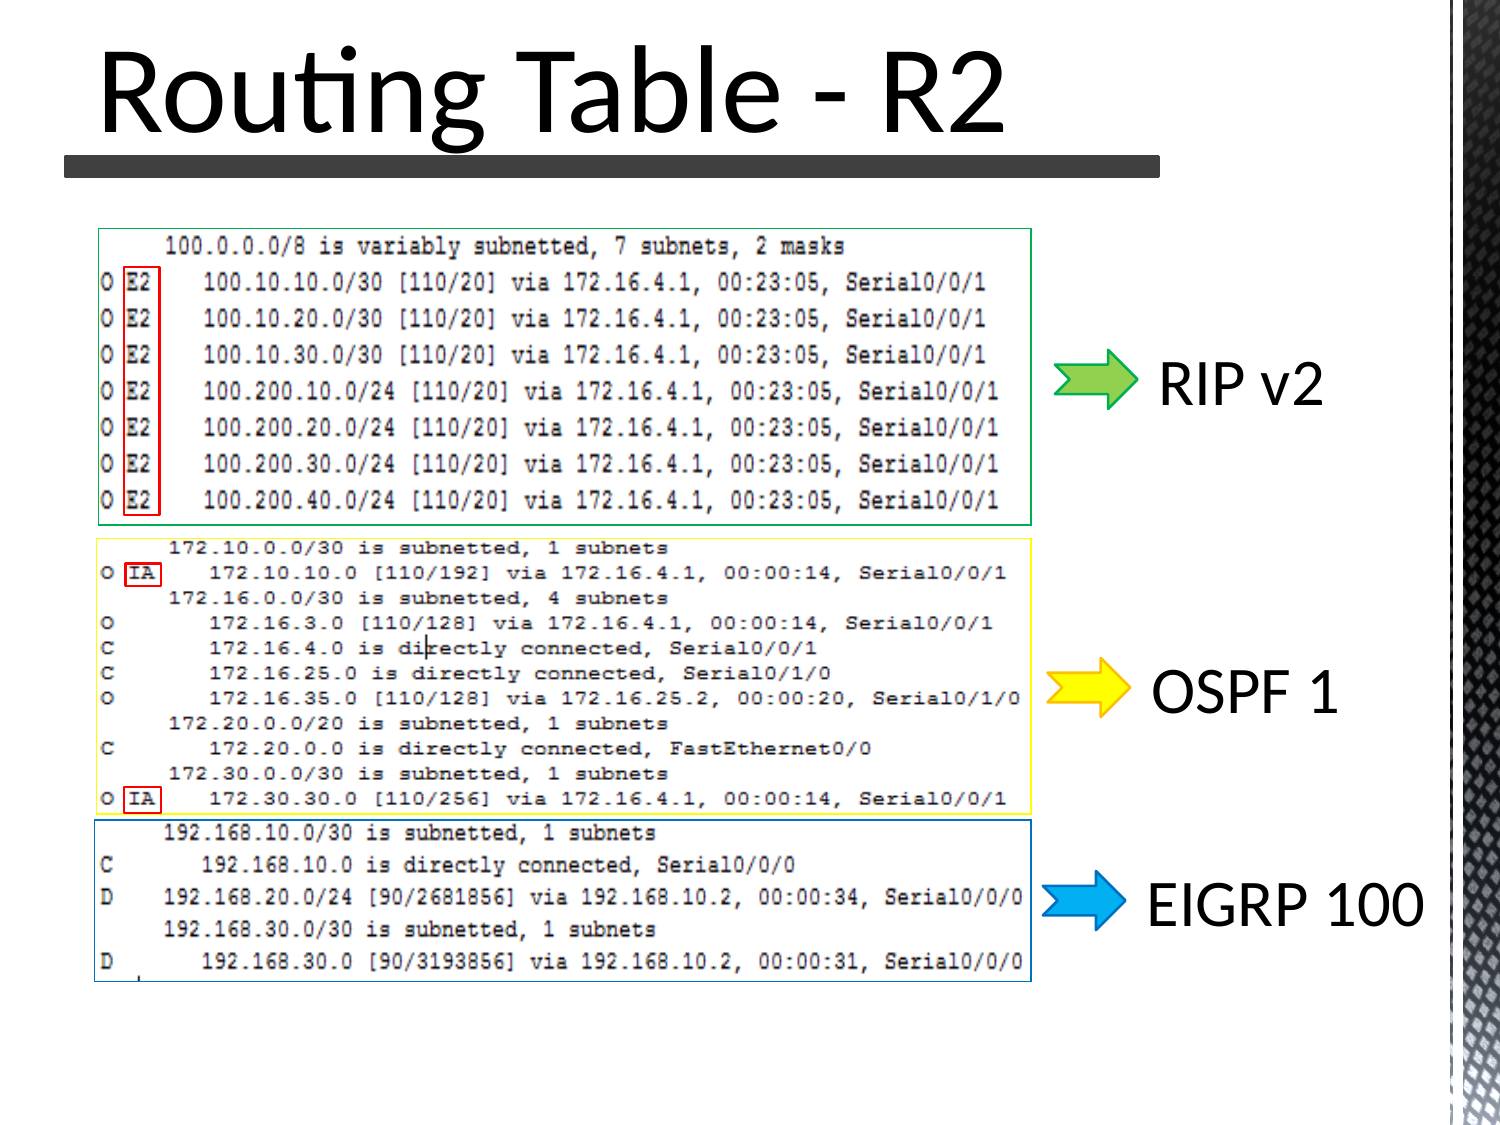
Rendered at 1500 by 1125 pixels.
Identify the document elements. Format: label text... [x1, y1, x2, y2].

picture [94, 820, 1031, 981]
picture [1447, 0, 1500, 1125]
text_box [1046, 656, 1132, 719]
text_box [1053, 348, 1139, 411]
text_box [64, 155, 1160, 178]
text_box Routing Table - R2 [81, 0, 1025, 165]
picture [98, 228, 1031, 525]
text_box EIGRP 100 [1132, 852, 1441, 948]
text_box RIP v2 [1143, 331, 1340, 427]
picture [96, 538, 1031, 814]
text_box OSPF 1 [1136, 639, 1356, 735]
text_box [1041, 869, 1127, 932]
